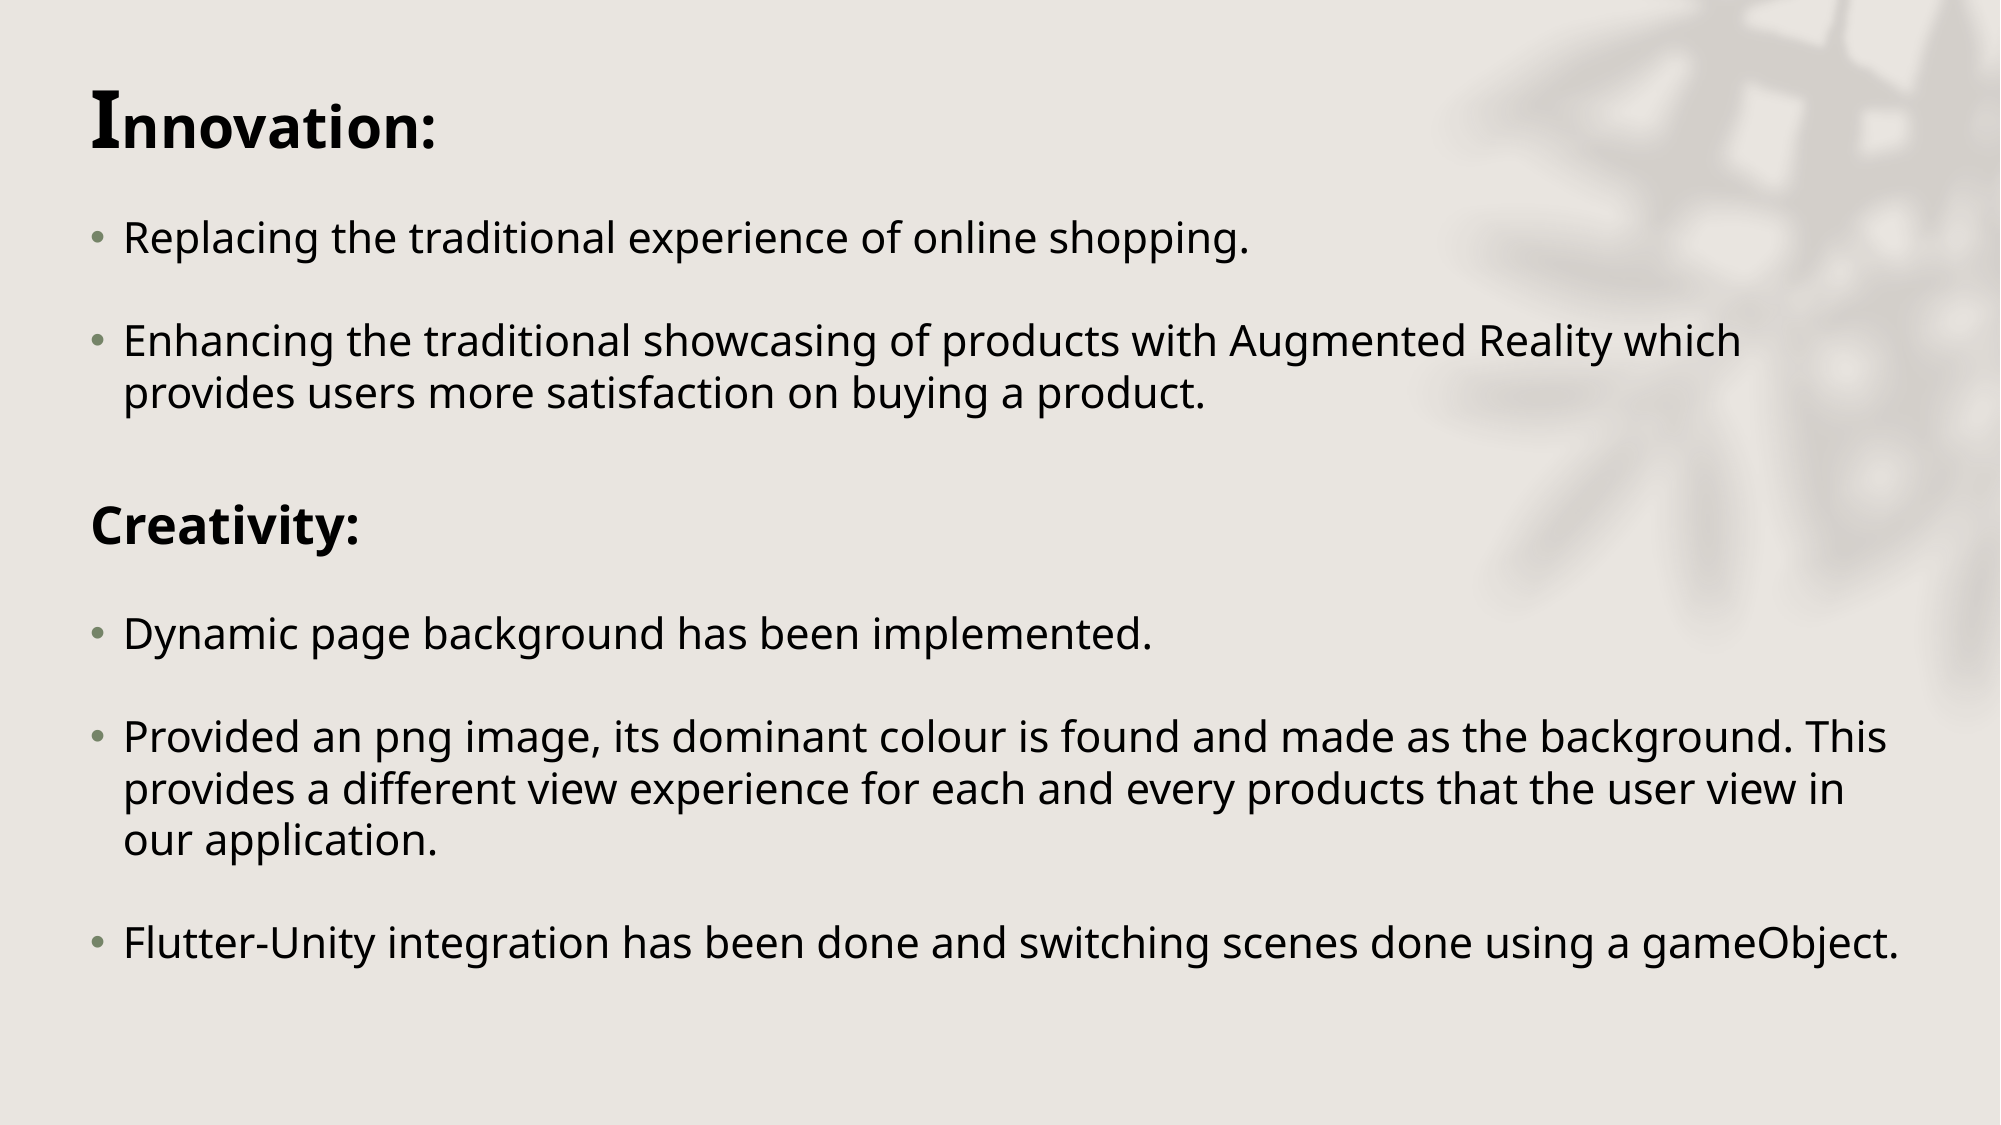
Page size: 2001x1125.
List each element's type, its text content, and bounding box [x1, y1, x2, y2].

title Innovation: [75, 60, 1863, 173]
list Replacing the traditional experience of online shopping. Enhancing the traditional showcasing of products with Augmented Reality which provides users more satisfaction on buying a product. Creativity: Dynamic page background has been implemented. Provided an png image, its dominant colour is found and made as the background. This provides a different view experience for each and every products that the user view in our application. Flutter-Unity integration has been done and switching scenes done using a gameObject. [75, 202, 1925, 1038]
